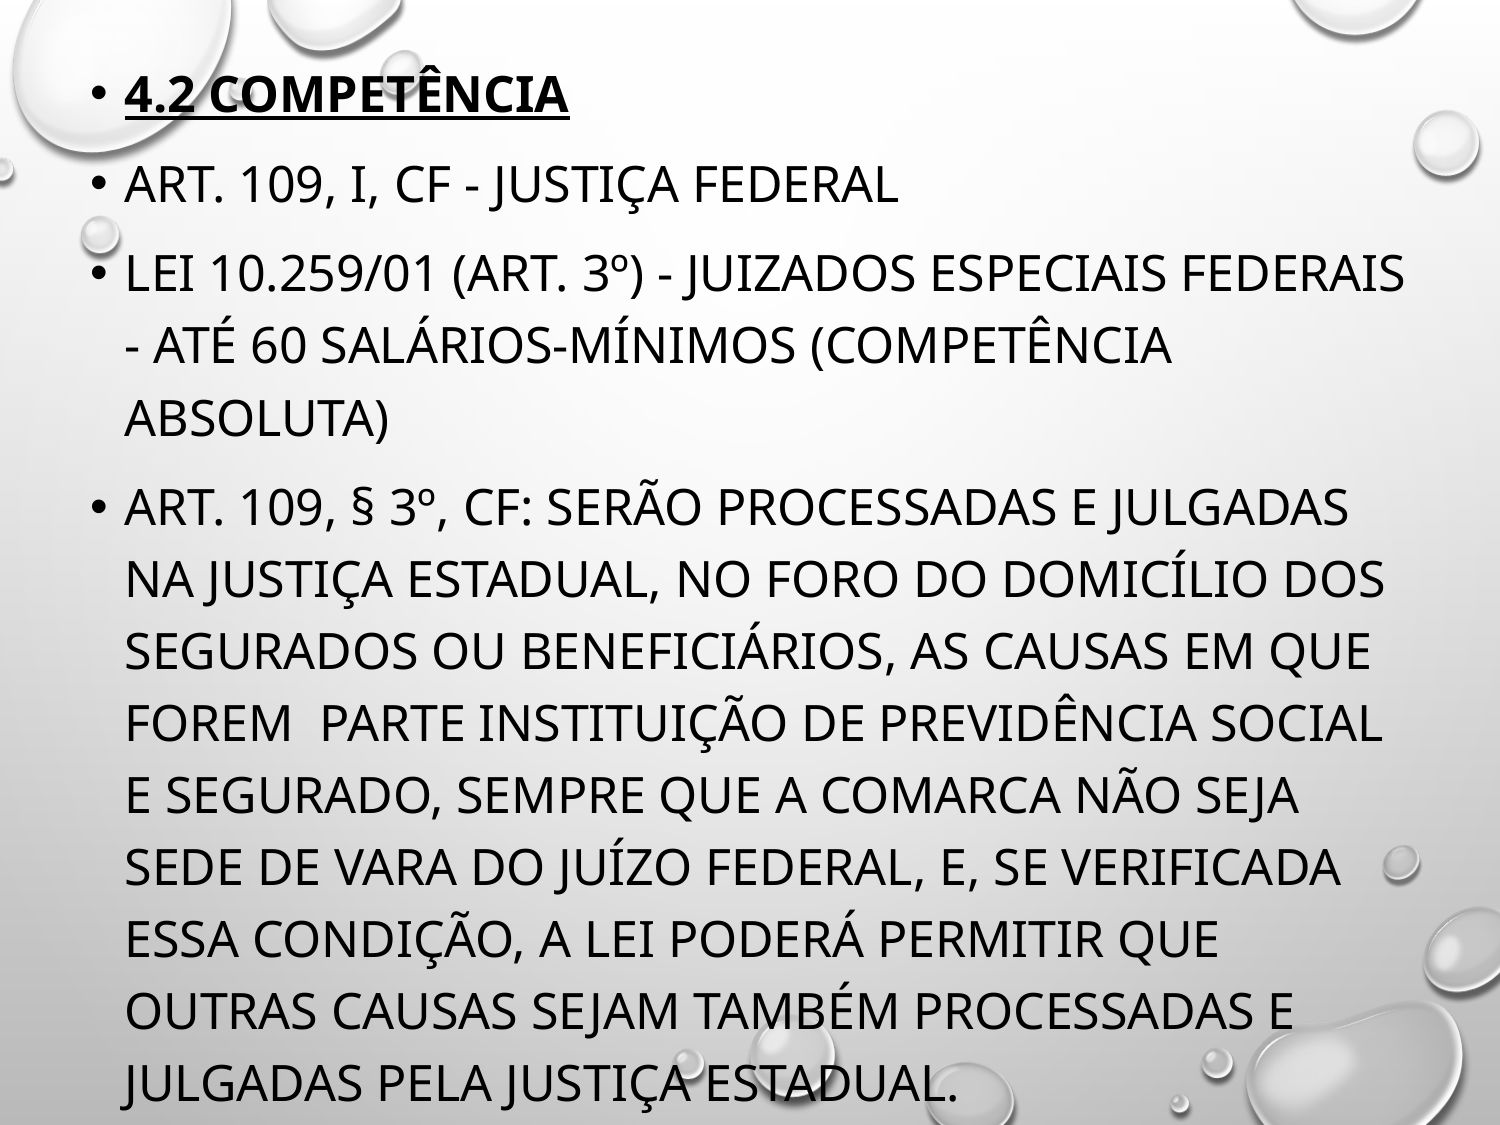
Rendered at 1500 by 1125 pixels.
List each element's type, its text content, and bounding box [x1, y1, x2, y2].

picture [0, 0, 1500, 1125]
list 4.2 Competência Art. 109, I, CF - Justiça Federal Lei 10.259/01 (art. 3º) - Juizados Especiais Federais - até 60 salários-mínimos (competência absoluta) Art. 109, § 3º, CF: Serão processadas e julgadas na justiça estadual, no foro do domicílio dos segurados ou beneficiários, as causas em que forem parte instituição de previdência social e segurado, sempre que a comarca não seja sede de vara do juízo federal, e, se verificada essa condição, a lei poderá permitir que outras causas sejam também processadas e julgadas pela justiça estadual. [75, 42, 1425, 1125]
